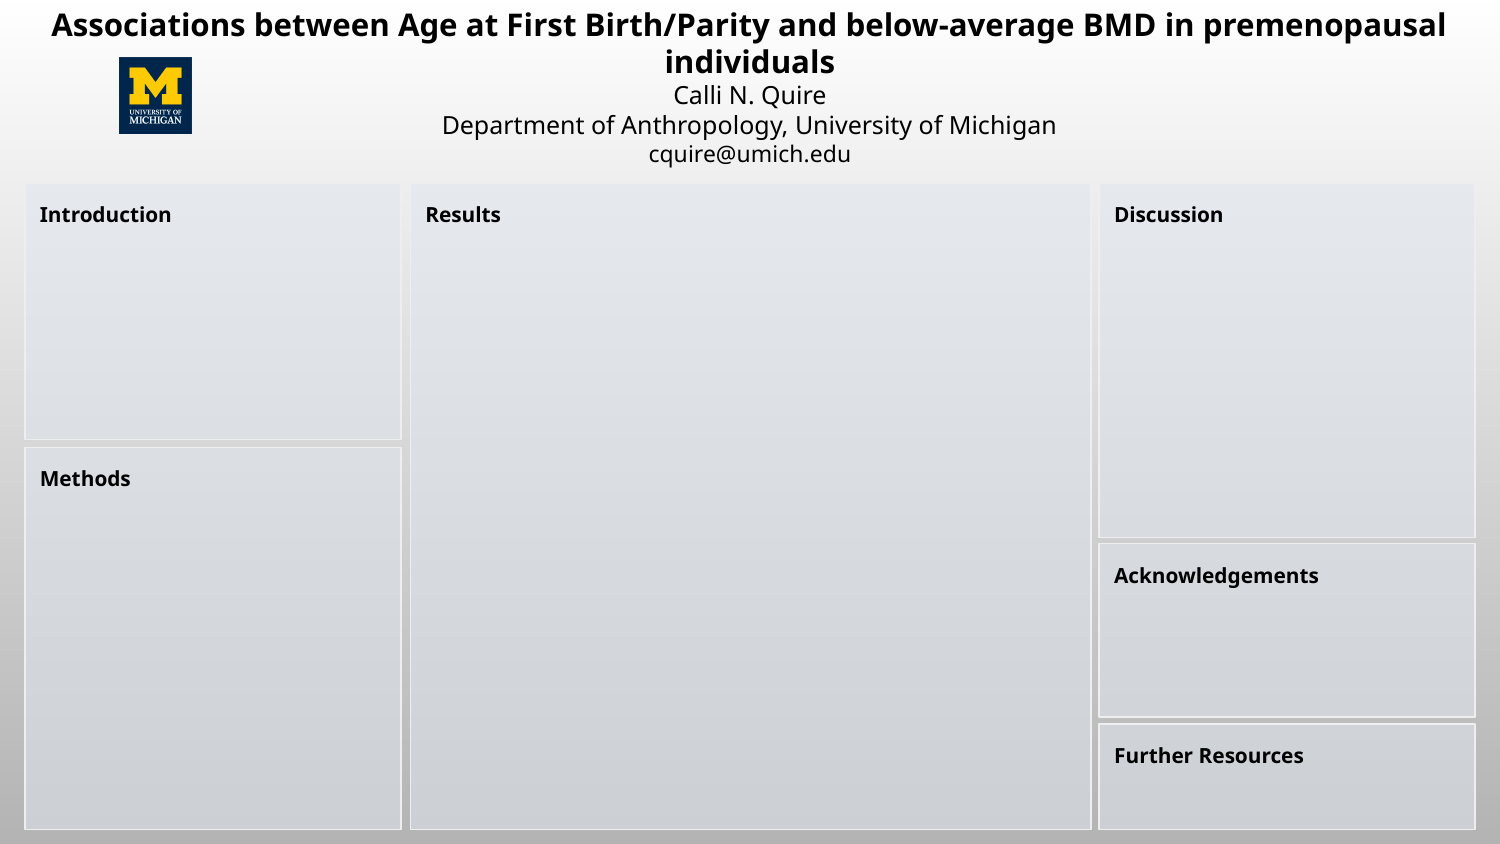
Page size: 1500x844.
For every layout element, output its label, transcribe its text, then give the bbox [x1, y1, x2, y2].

title Associations between Age at First Birth/Parity and below-average BMD in premenopausal individuals Calli N. Quire Department of Anthropology, University of Michigan cquire@umich.edu [24, 18, 1475, 154]
list Acknowledgements [1099, 543, 1475, 718]
list Further Resources [1099, 724, 1475, 830]
list Results [410, 182, 1091, 830]
picture [118, 57, 192, 135]
list Introduction [25, 182, 401, 440]
list Methods [25, 447, 401, 830]
list Discussion [1099, 182, 1475, 538]
